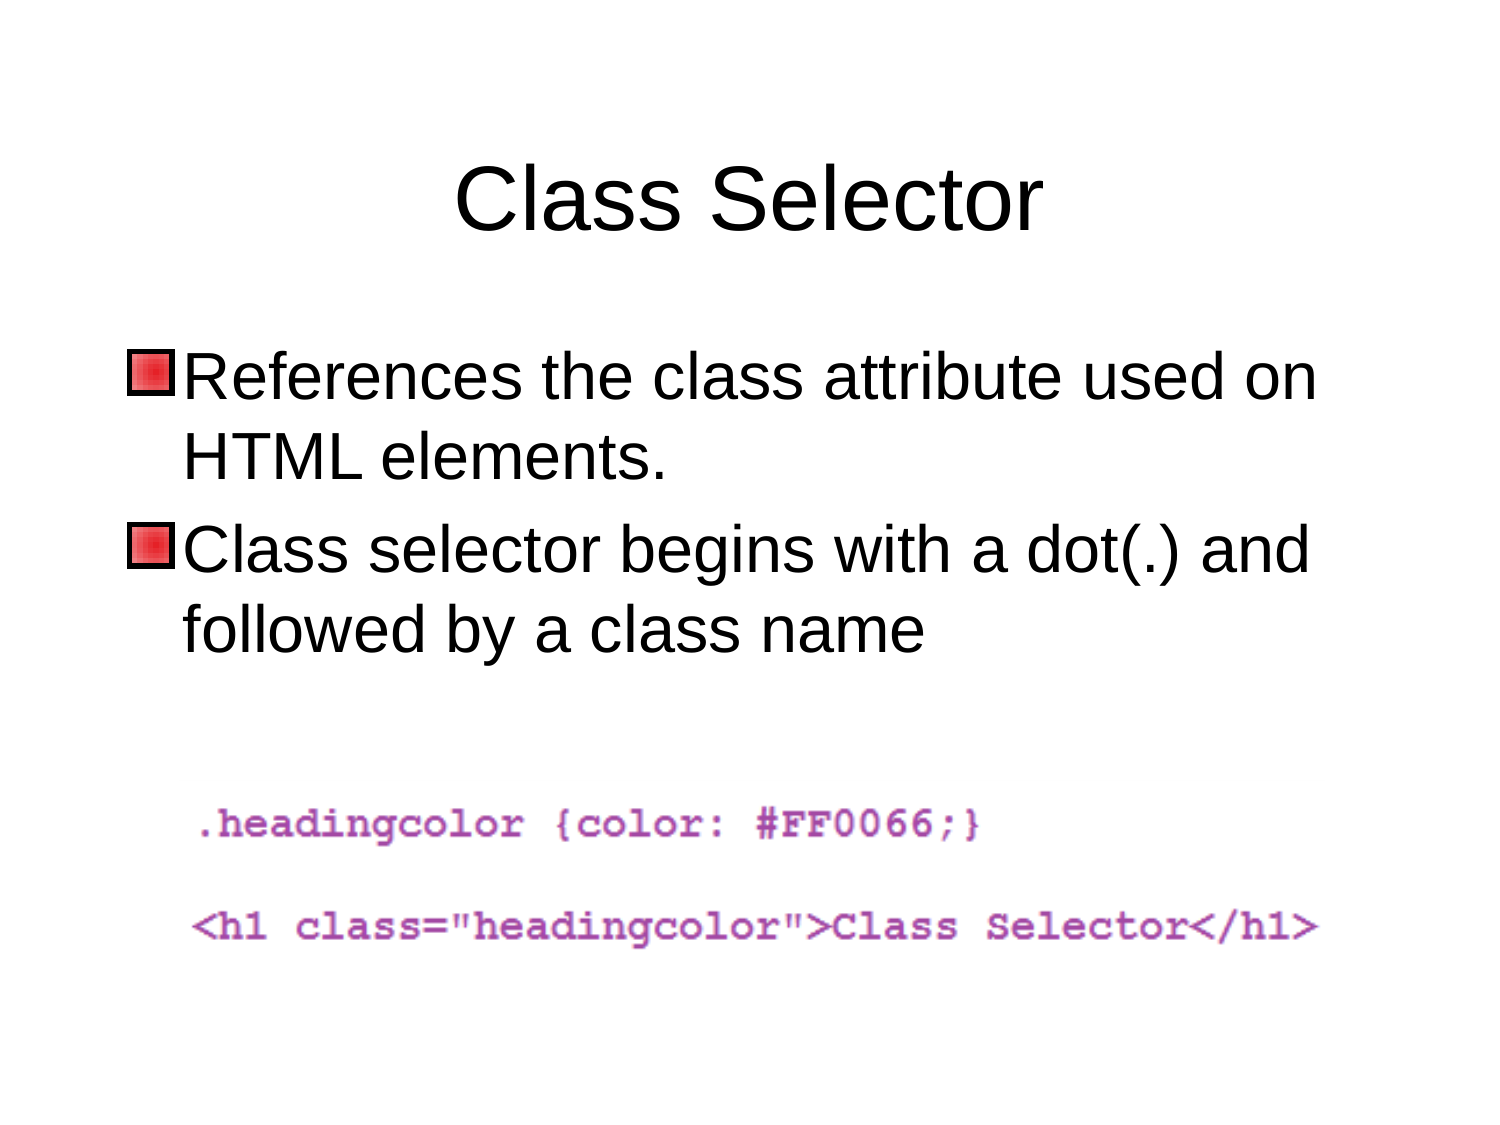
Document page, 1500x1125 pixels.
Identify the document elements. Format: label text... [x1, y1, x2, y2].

title Class Selector [112, 99, 1388, 288]
picture [179, 779, 1325, 975]
list References the class attribute used on HTML elements. Class selector begins with a dot(.) and followed by a class name [112, 324, 1388, 1000]
picture [127, 349, 175, 396]
picture [127, 522, 175, 569]
